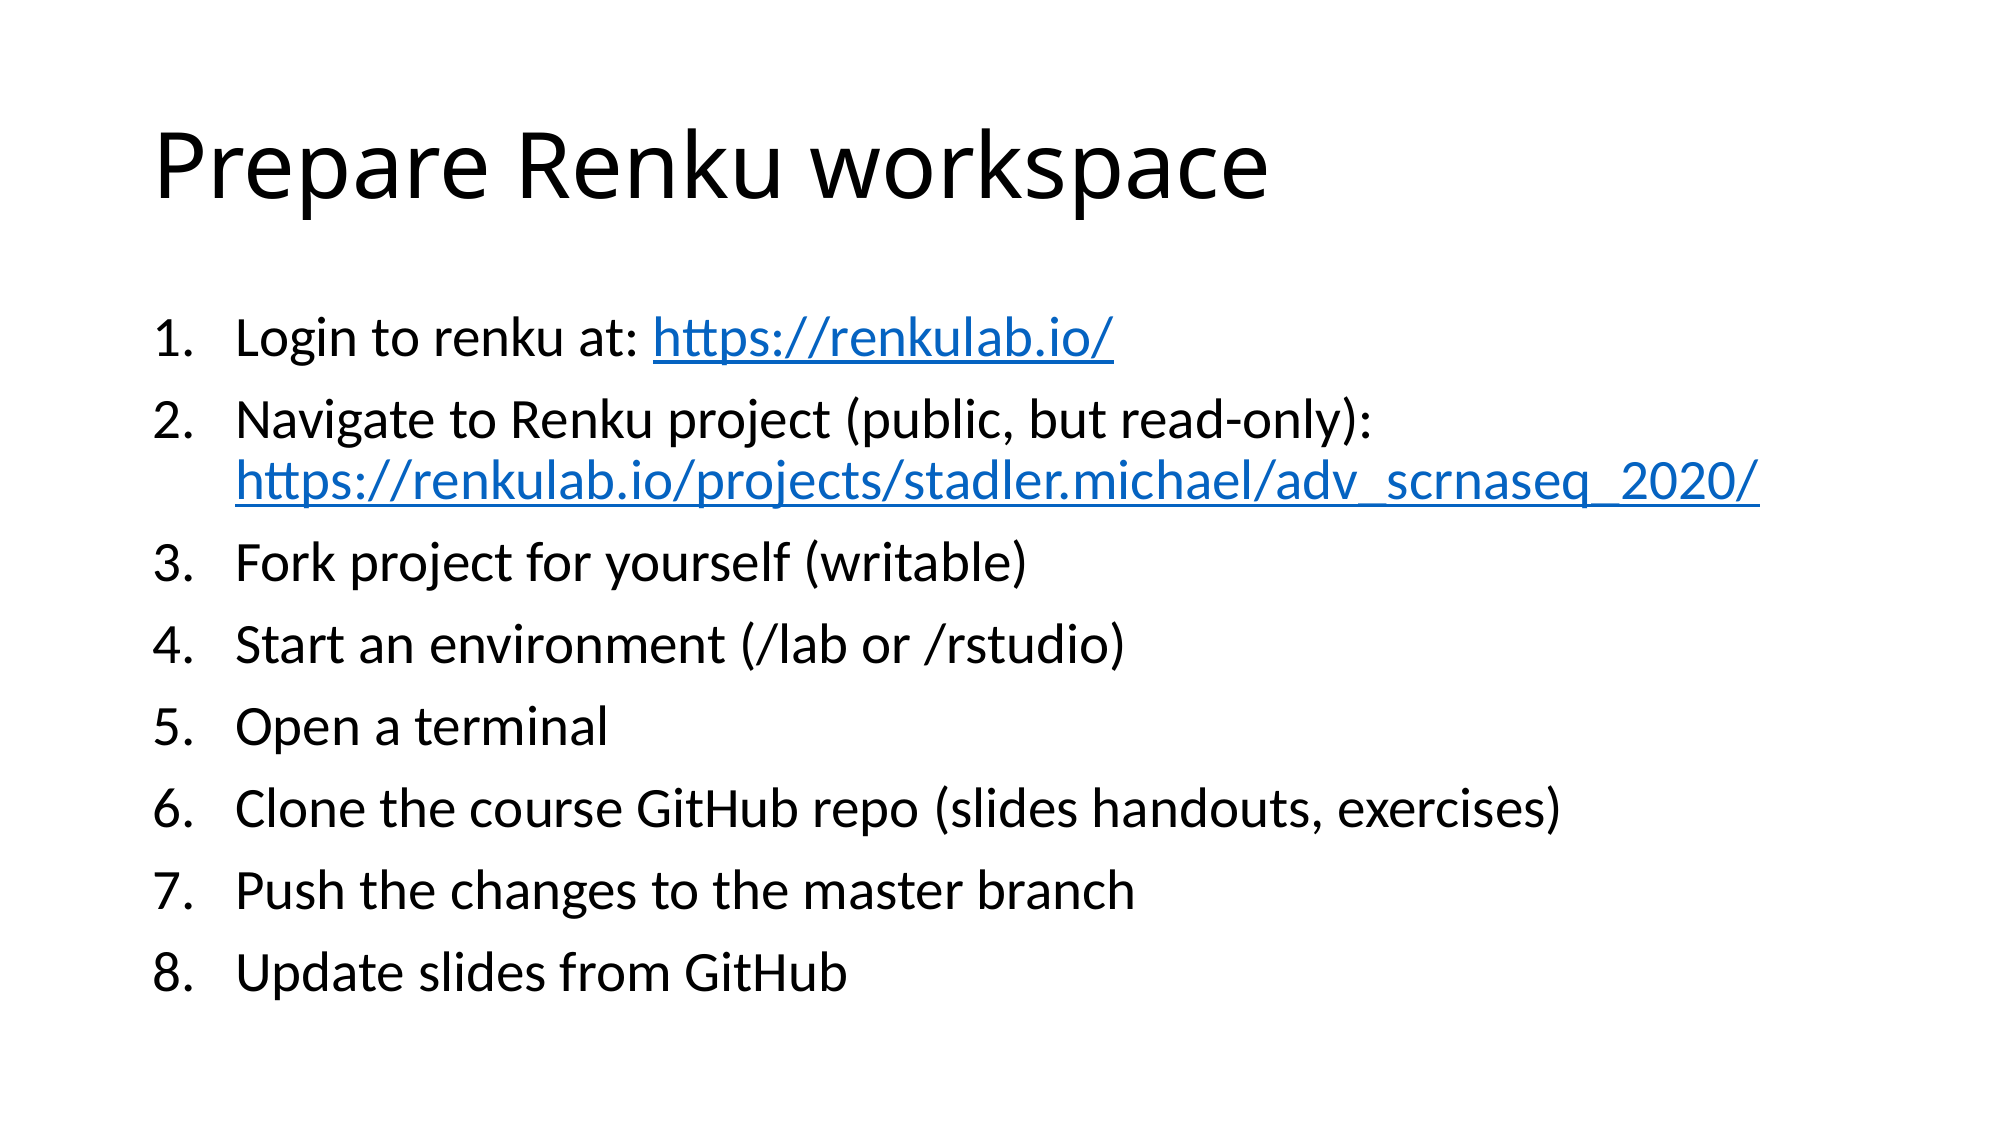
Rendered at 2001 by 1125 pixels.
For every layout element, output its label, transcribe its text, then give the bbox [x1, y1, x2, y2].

list Login to renku at: https://renkulab.io/ Navigate to Renku project (public, but read-only): https://renkulab.io/projects/stadler.michael/adv_scrnaseq_2020/ Fork project for yourself (writable) Start an environment (/lab or /rstudio) Open a terminal Clone the course GitHub repo (slides handouts, exercises) Push the changes to the master branch Update slides from GitHub [137, 299, 1863, 1014]
title Prepare Renku workspace [137, 59, 1863, 278]
